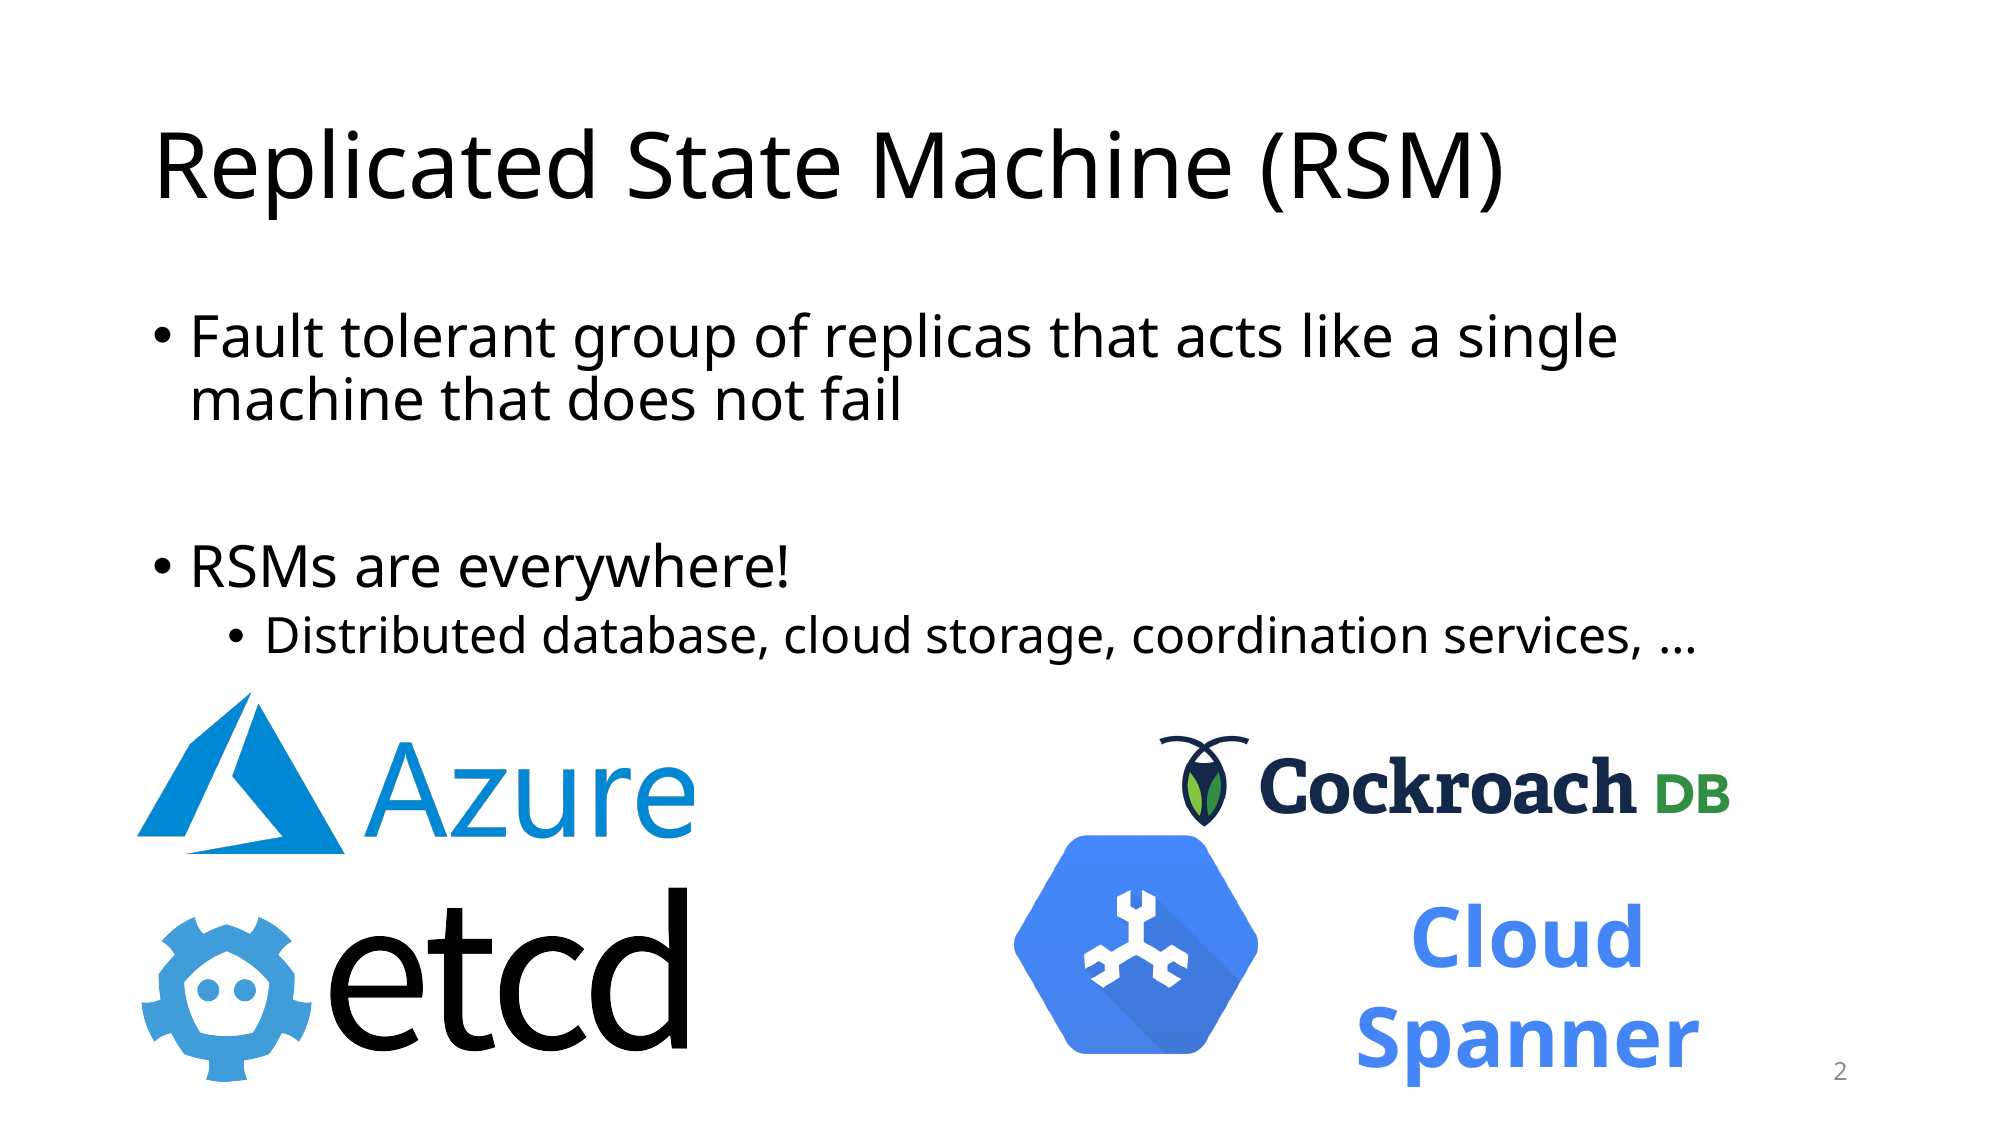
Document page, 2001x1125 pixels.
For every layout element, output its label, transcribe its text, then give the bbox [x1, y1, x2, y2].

slide_number 2 [1412, 1042, 1863, 1103]
picture [137, 885, 694, 1086]
list Fault tolerant group of replicas that acts like a single machine that does not fail RSMs are everywhere! Distributed database, cloud storage, coordination services, … [137, 299, 1863, 1014]
picture [1149, 656, 1747, 822]
picture [137, 692, 694, 854]
title Replicated State Machine (RSM) [137, 59, 1863, 278]
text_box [1014, 822, 1800, 1095]
